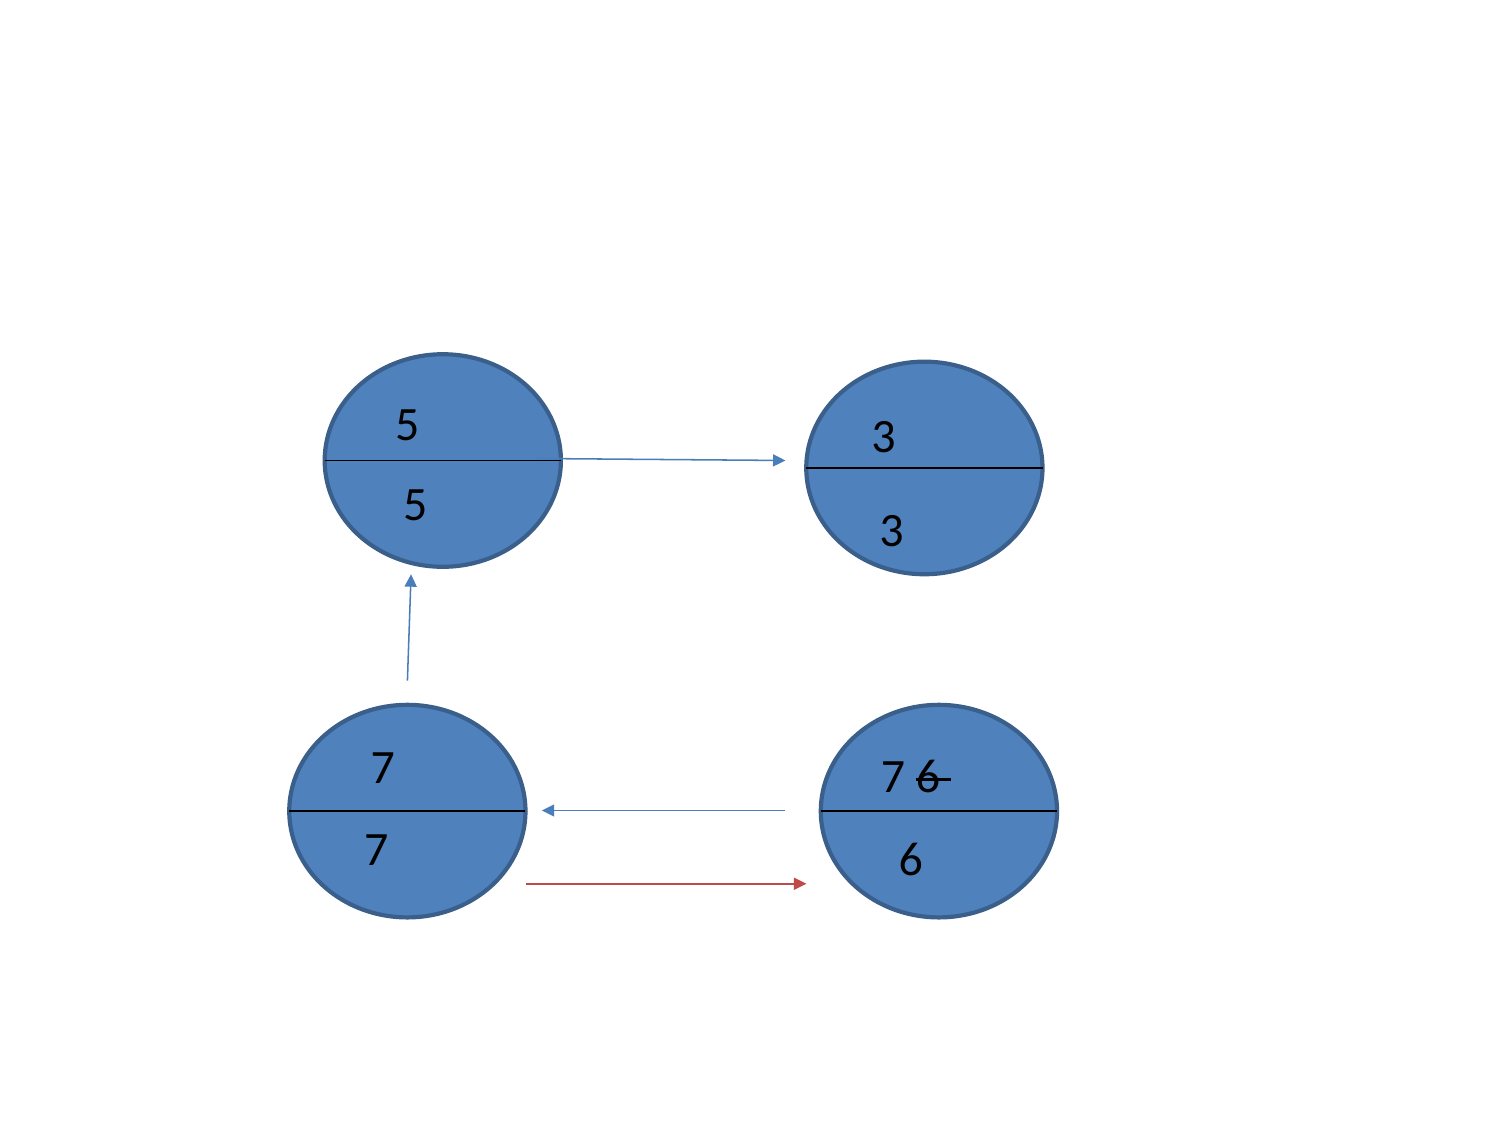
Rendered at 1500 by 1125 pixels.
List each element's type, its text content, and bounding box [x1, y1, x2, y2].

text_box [407, 573, 412, 681]
text_box 7 6 [833, 737, 966, 810]
text_box 5 [337, 385, 435, 458]
text_box 7 [349, 820, 458, 883]
text_box 7 [302, 727, 410, 801]
text_box [804, 359, 1045, 577]
text_box [358, 468, 563, 569]
text_box [818, 759, 833, 857]
text_box 5 [345, 468, 486, 538]
text_box [851, 702, 1060, 920]
text_box 3 [864, 490, 973, 563]
text_box 6 [830, 820, 992, 893]
text_box [287, 702, 528, 920]
text_box [322, 352, 563, 524]
text_box 3 [856, 397, 911, 467]
